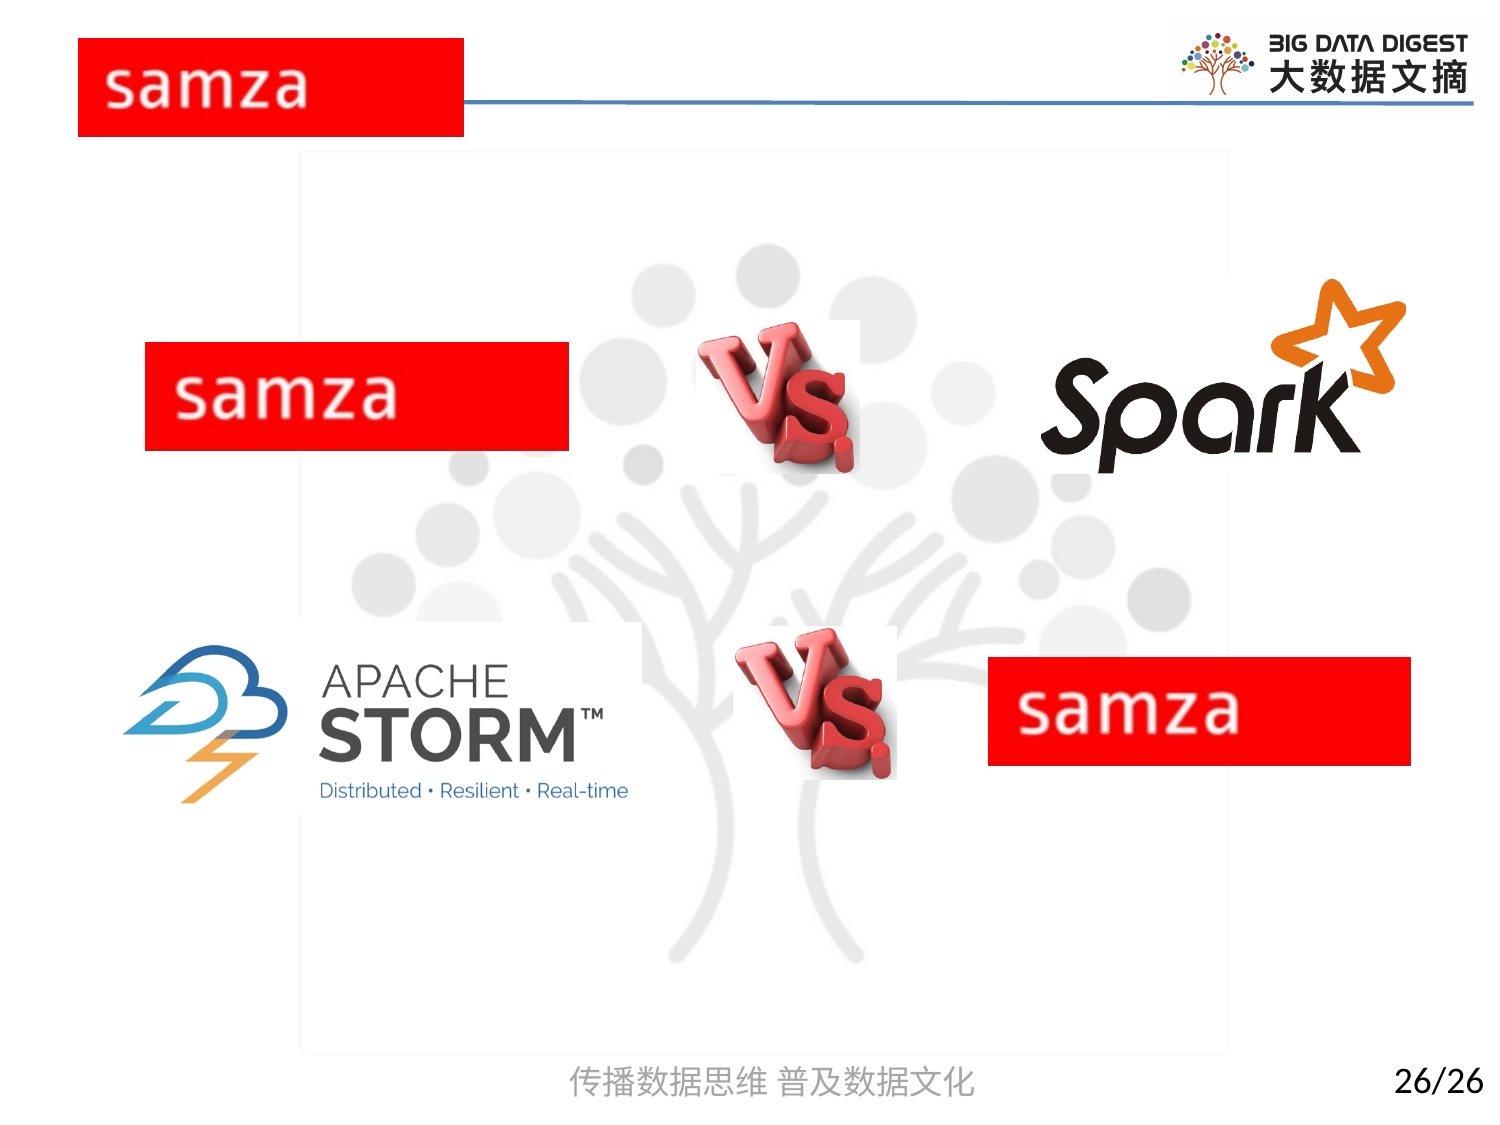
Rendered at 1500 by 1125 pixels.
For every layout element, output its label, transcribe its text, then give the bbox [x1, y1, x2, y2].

picture [733, 625, 897, 780]
picture [987, 656, 1411, 766]
text_box 26/26 [1386, 1048, 1493, 1109]
text_box [131, 171, 1426, 950]
picture [696, 319, 860, 474]
picture [145, 342, 569, 452]
picture [1170, 17, 1489, 118]
picture [115, 621, 643, 814]
picture [1041, 279, 1407, 474]
picture [78, 38, 464, 138]
